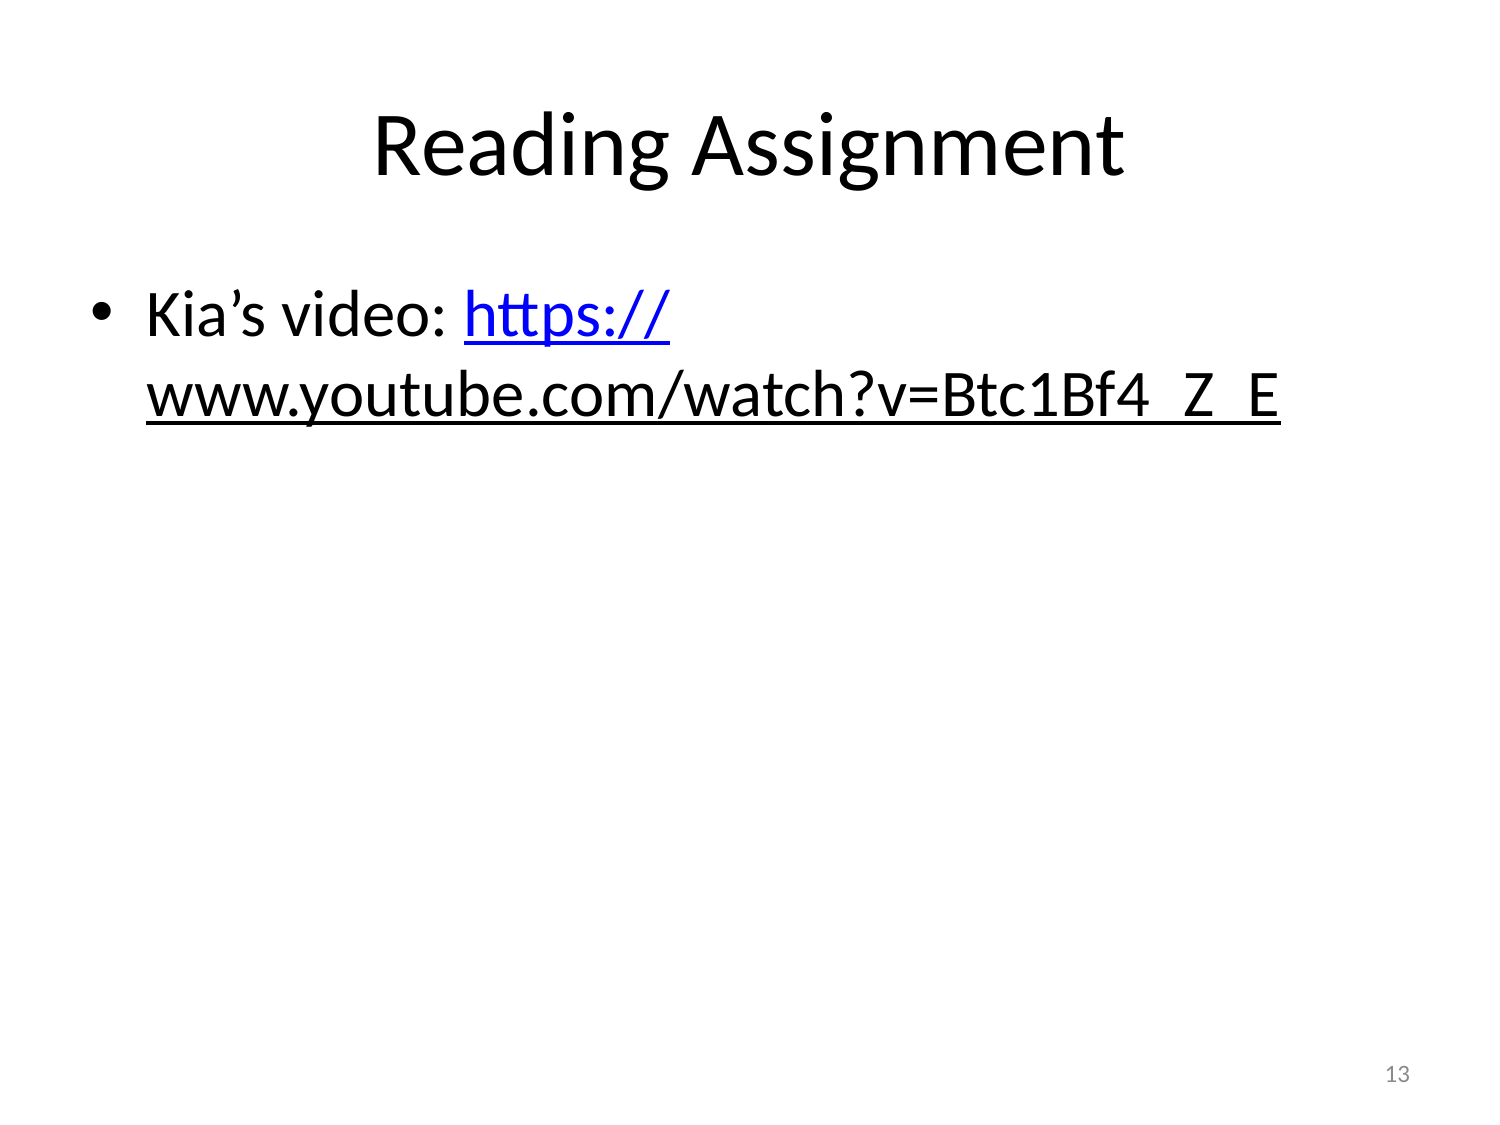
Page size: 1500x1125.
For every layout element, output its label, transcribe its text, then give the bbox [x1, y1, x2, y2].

slide_number 13 [1074, 1042, 1425, 1103]
title Reading Assignment [75, 45, 1425, 233]
list Kia’s video: https://www.youtube.com/watch?v=Btc1Bf4_Z_E [75, 262, 1425, 1005]
